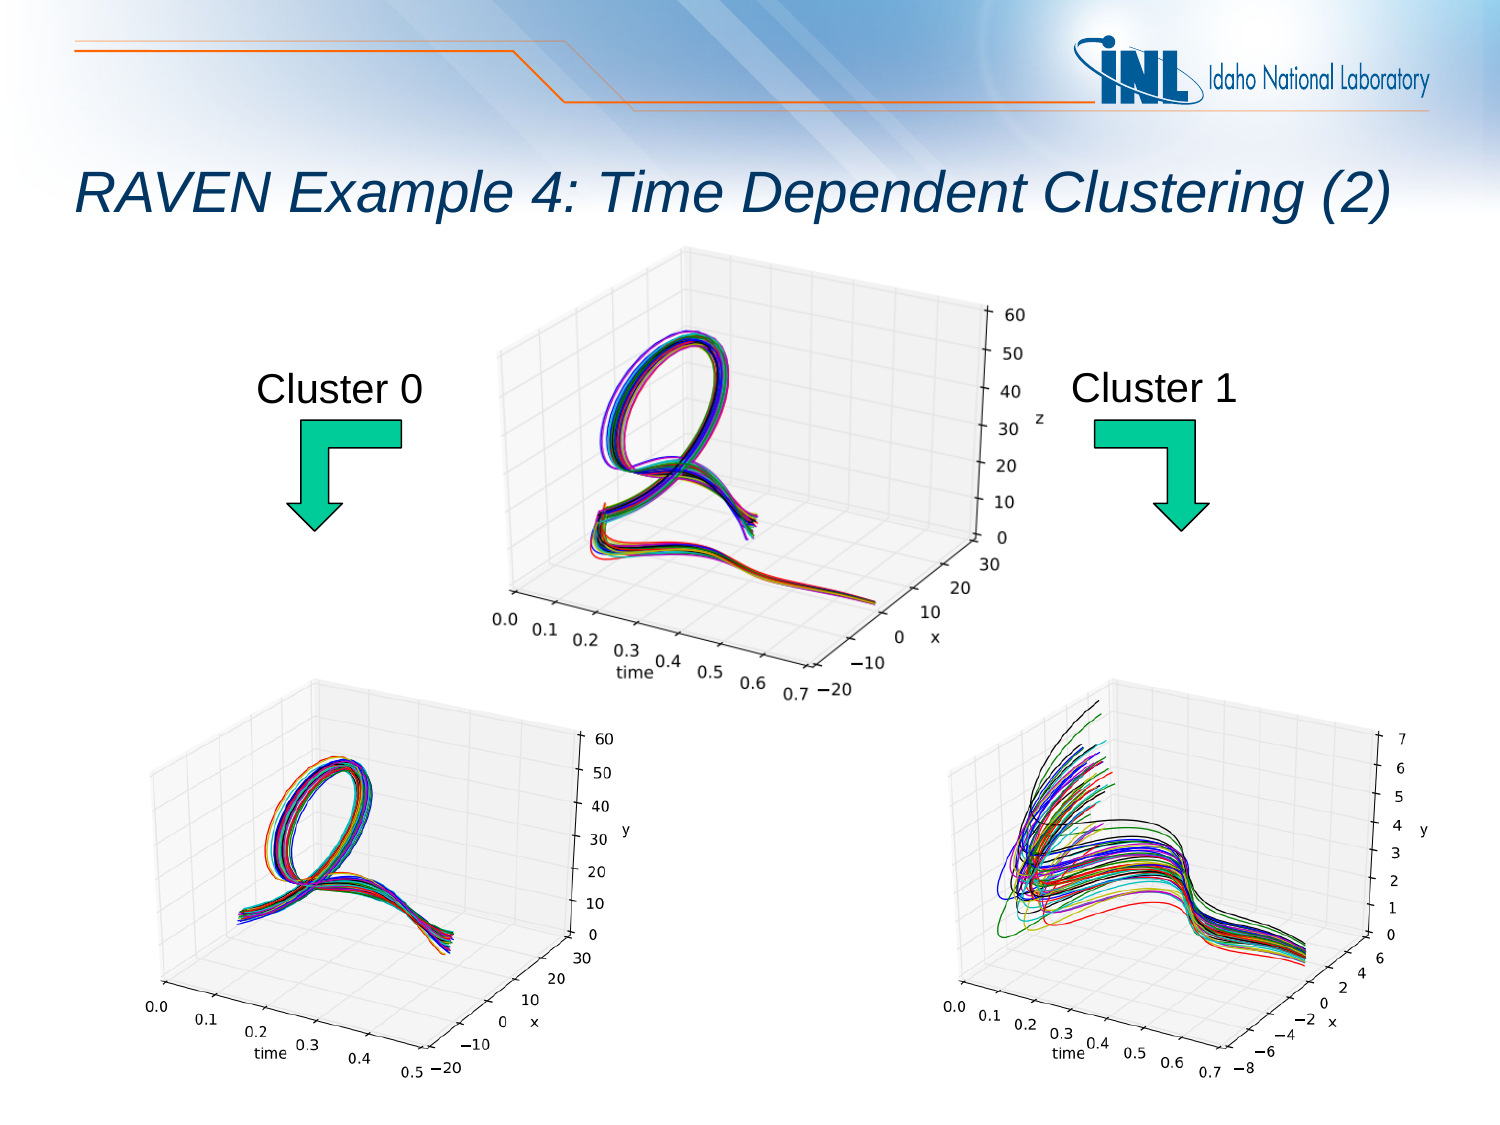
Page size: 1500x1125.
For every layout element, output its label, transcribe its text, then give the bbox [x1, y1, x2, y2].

title RAVEN Example 4: Time Dependent Clustering (2) [74, 164, 1426, 227]
text_box Cluster 1 [1060, 353, 1254, 419]
text_box [1094, 420, 1210, 532]
text_box Cluster 0 [241, 354, 439, 420]
picture [0, 0, 1500, 1125]
text_box [286, 420, 402, 532]
